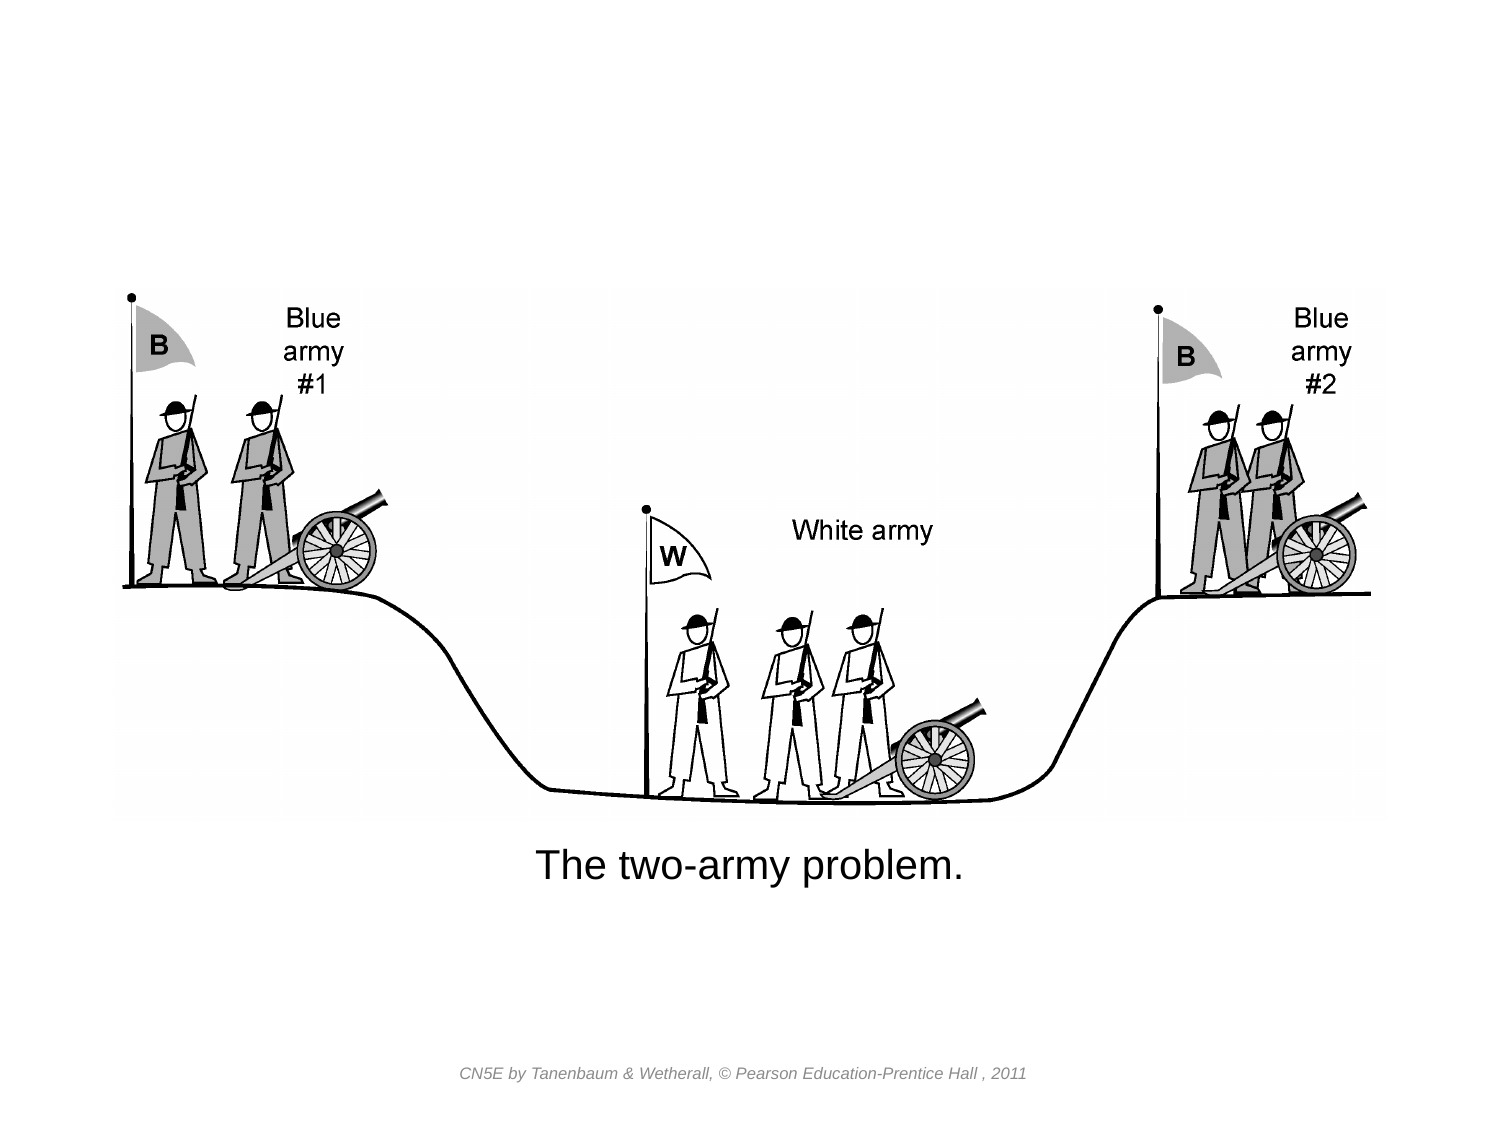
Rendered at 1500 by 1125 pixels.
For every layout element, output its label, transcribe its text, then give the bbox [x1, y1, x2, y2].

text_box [112, 287, 1388, 892]
footer CN5E by Tanenbaum & Wetherall, © Pearson Education-Prentice Hall , 2011 [300, 1042, 1188, 1103]
